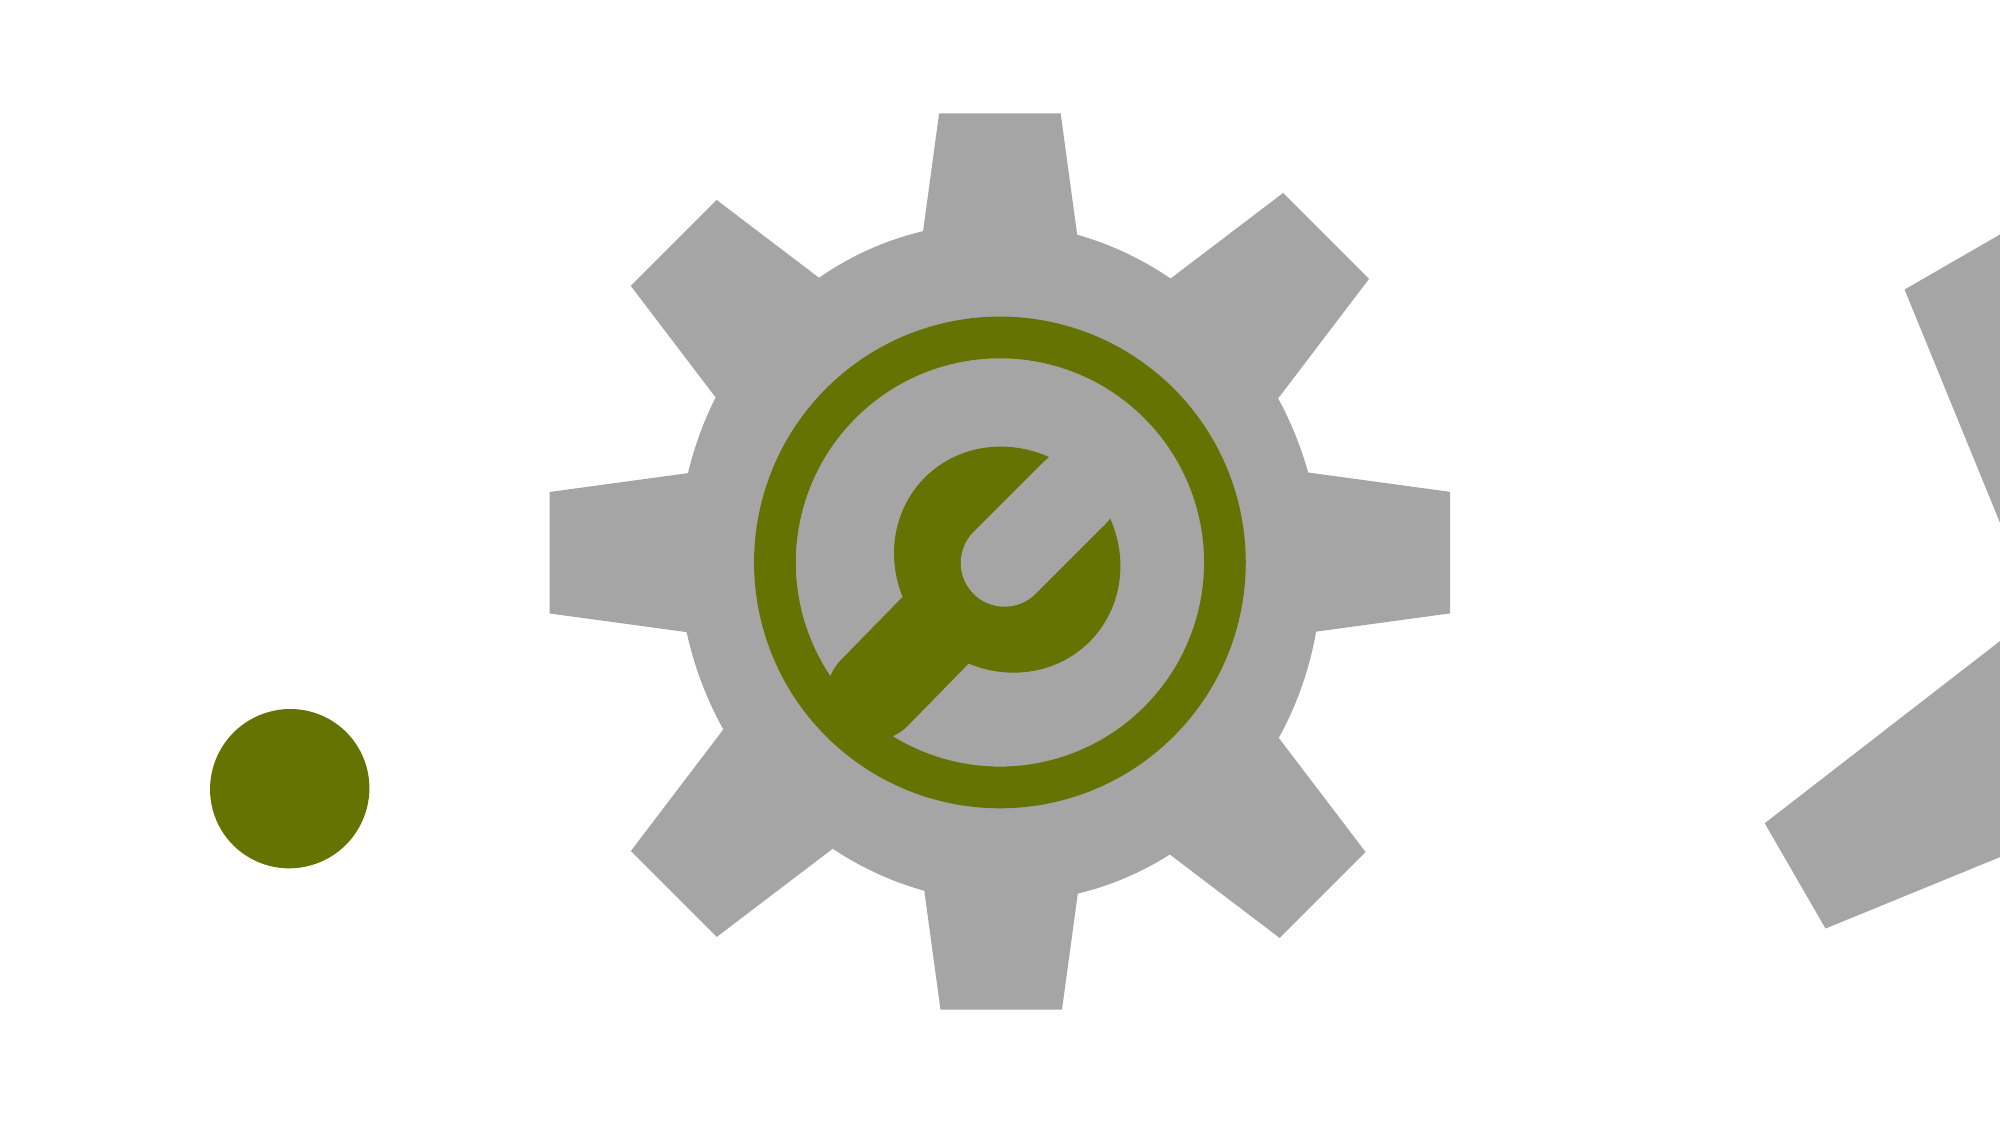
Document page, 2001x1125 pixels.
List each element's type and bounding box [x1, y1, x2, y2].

text_box [923, 113, 1078, 234]
text_box [210, 709, 370, 869]
text_box [1170, 738, 1366, 938]
text_box [1904, 234, 2000, 523]
text_box [1764, 641, 2000, 929]
text_box [678, 222, 1322, 903]
text_box [549, 473, 687, 633]
text_box [1309, 472, 1451, 632]
text_box [773, 336, 1226, 789]
text_box [630, 200, 818, 397]
text_box [924, 891, 1078, 1010]
text_box [630, 729, 833, 937]
text_box [1171, 192, 1370, 398]
text_box [874, 603, 962, 694]
